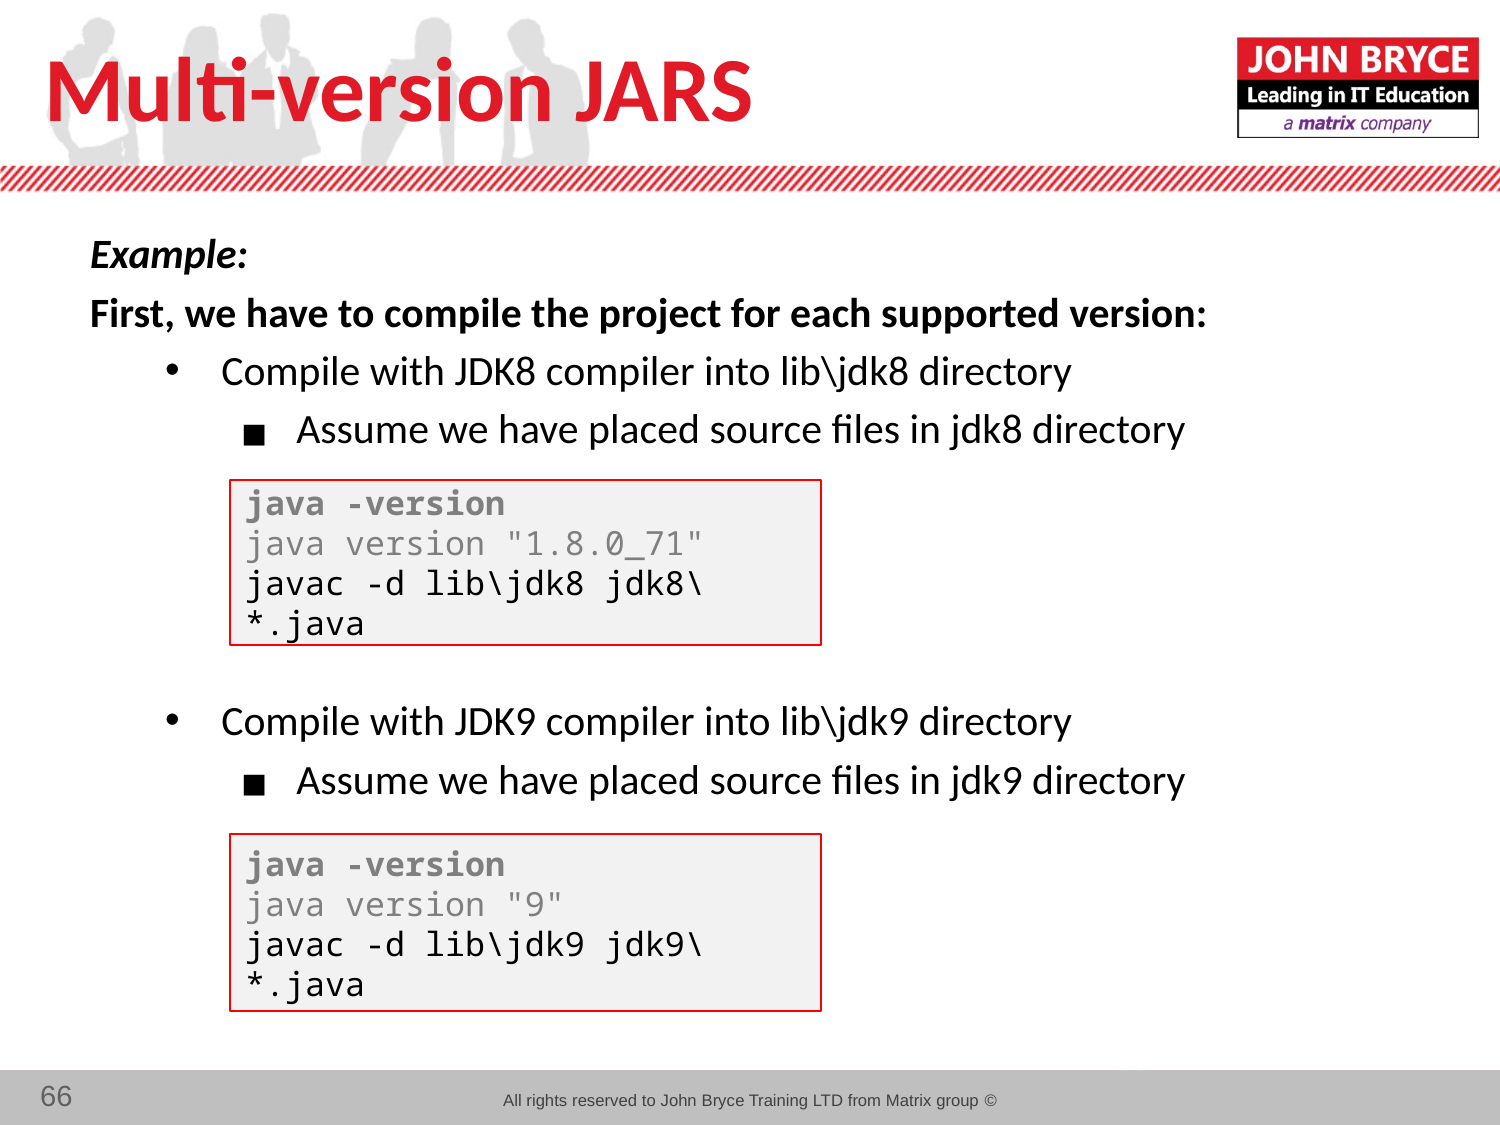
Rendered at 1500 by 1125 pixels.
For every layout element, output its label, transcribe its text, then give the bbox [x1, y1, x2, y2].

list Example: First, we have to compile the project for each supported version: Compile with JDK8 compiler into lib\jdk8 directory Assume we have placed source files in jdk8 directory Compile with JDK9 compiler into lib\jdk9 directory Assume we have placed source files in jdk9 directory [75, 219, 1447, 1024]
text_box java -version java version "1.8.0_71" javac -d lib\jdk8 jdk8\*.java [230, 479, 821, 646]
text_box java -version java version "9" javac -d lib\jdk9 jdk9\*.java [230, 834, 821, 1012]
title Multi-version JARS [29, 21, 1176, 149]
picture [0, 0, 1500, 1070]
